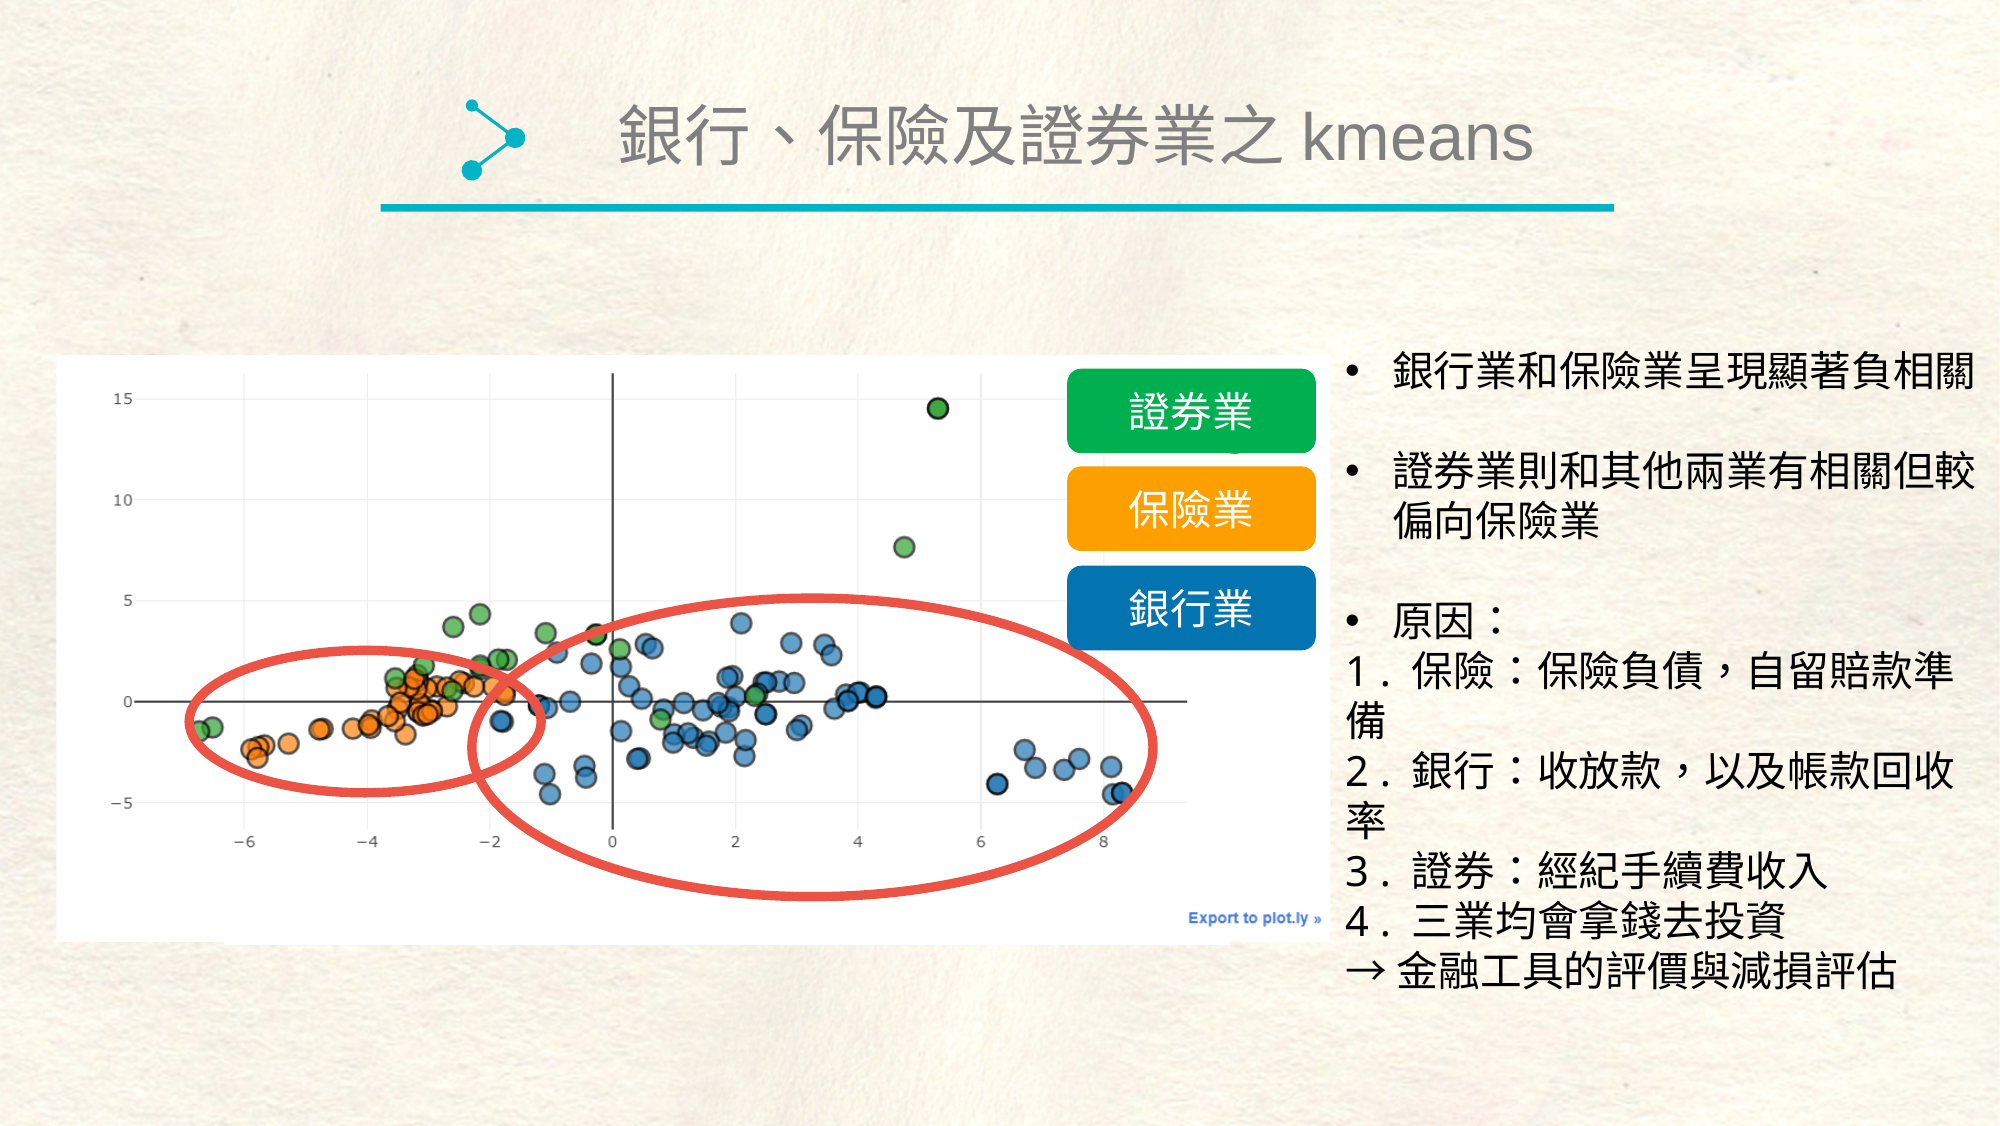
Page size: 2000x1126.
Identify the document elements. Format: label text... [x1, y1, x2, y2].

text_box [380, 85, 1615, 212]
picture [0, 0, 2000, 1126]
text_box 銀行業和保險業呈現顯著負相關 證券業則和其他兩業有相關但較偏向保險業 原因： 1 . 保險：保險負債，自留賠款準備 2 . 銀行：收放款，以及帳款回收率 3 . 證券：經紀手續費收入 4 . 三業均會拿錢去投資 →金融工具的評價與減損評估 [1330, 337, 2000, 1053]
